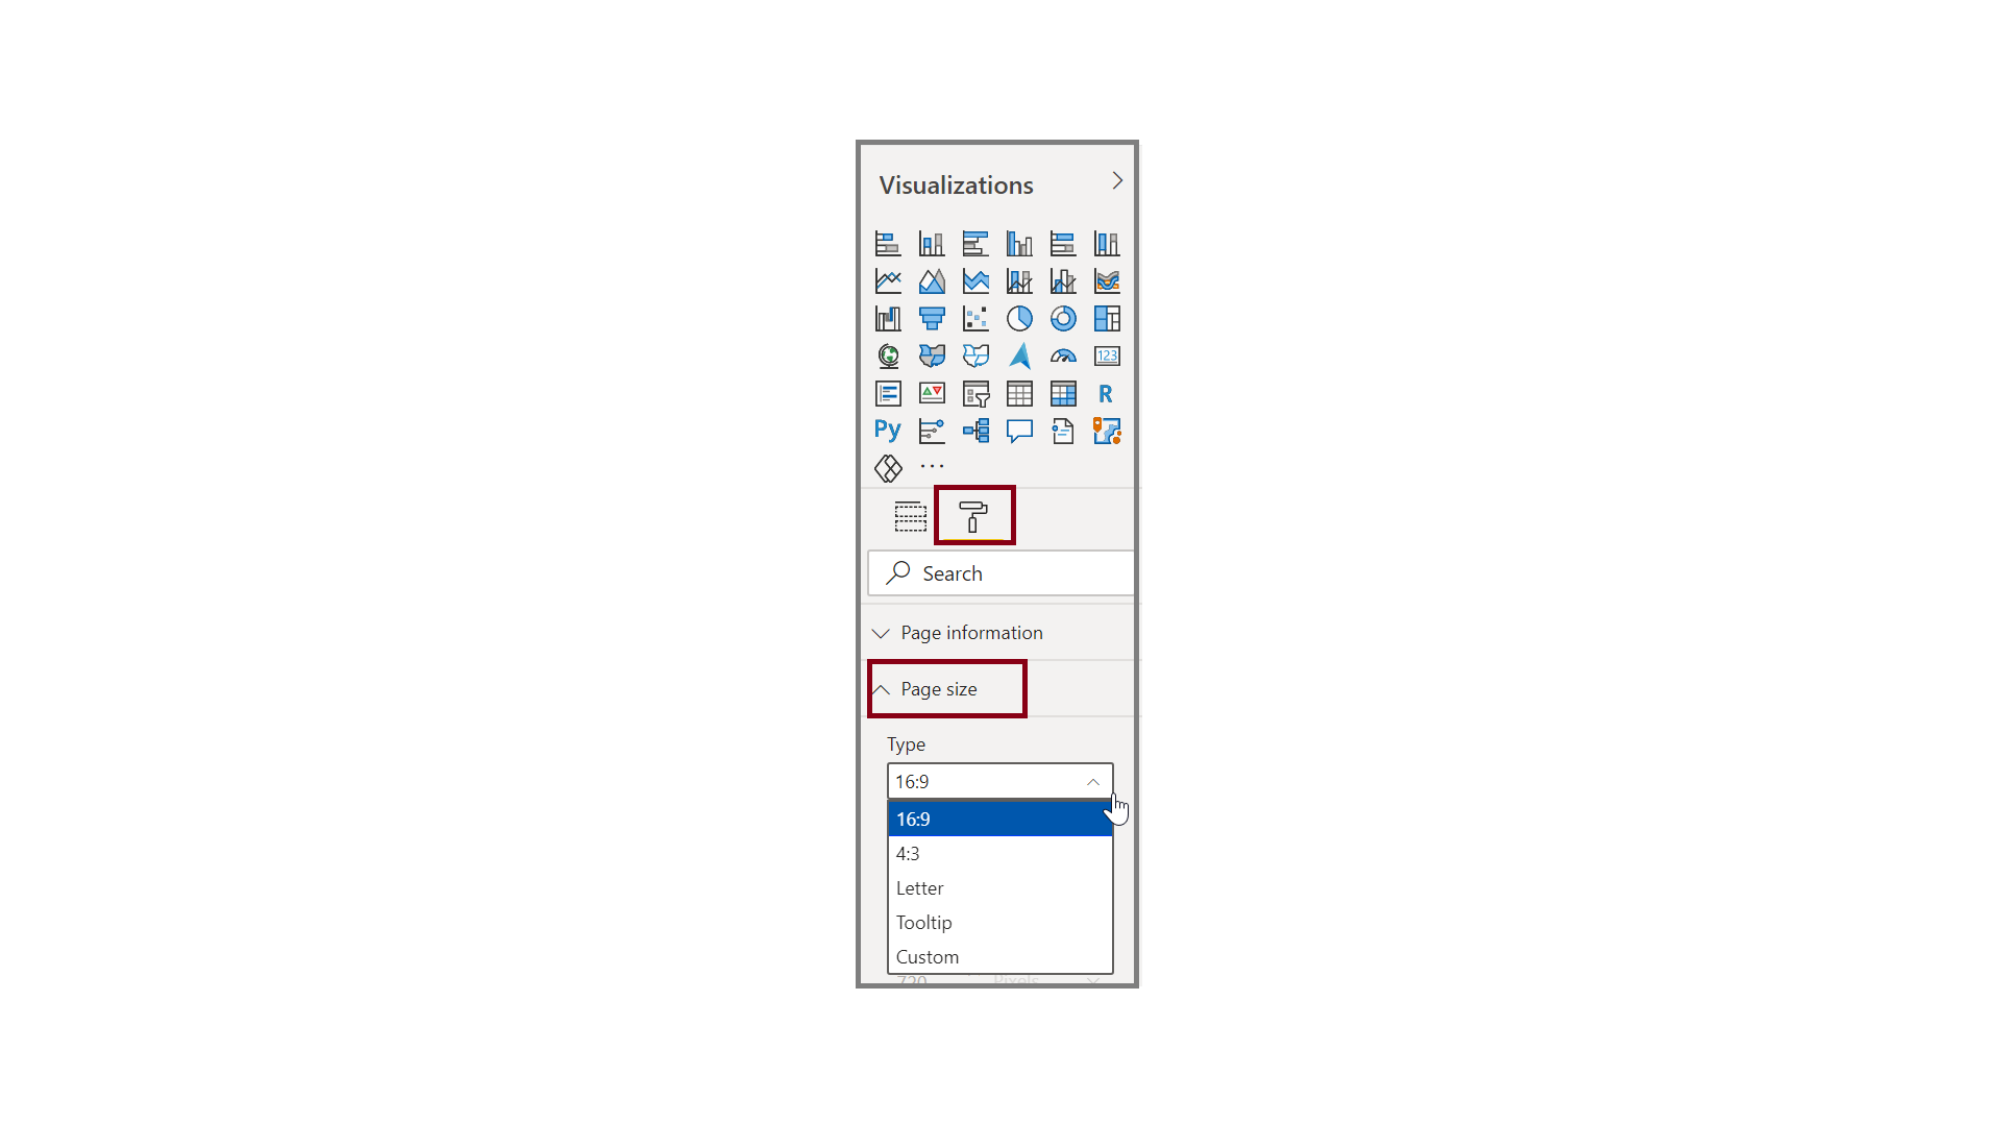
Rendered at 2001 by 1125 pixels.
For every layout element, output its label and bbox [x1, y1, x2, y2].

picture [840, 124, 1160, 1000]
